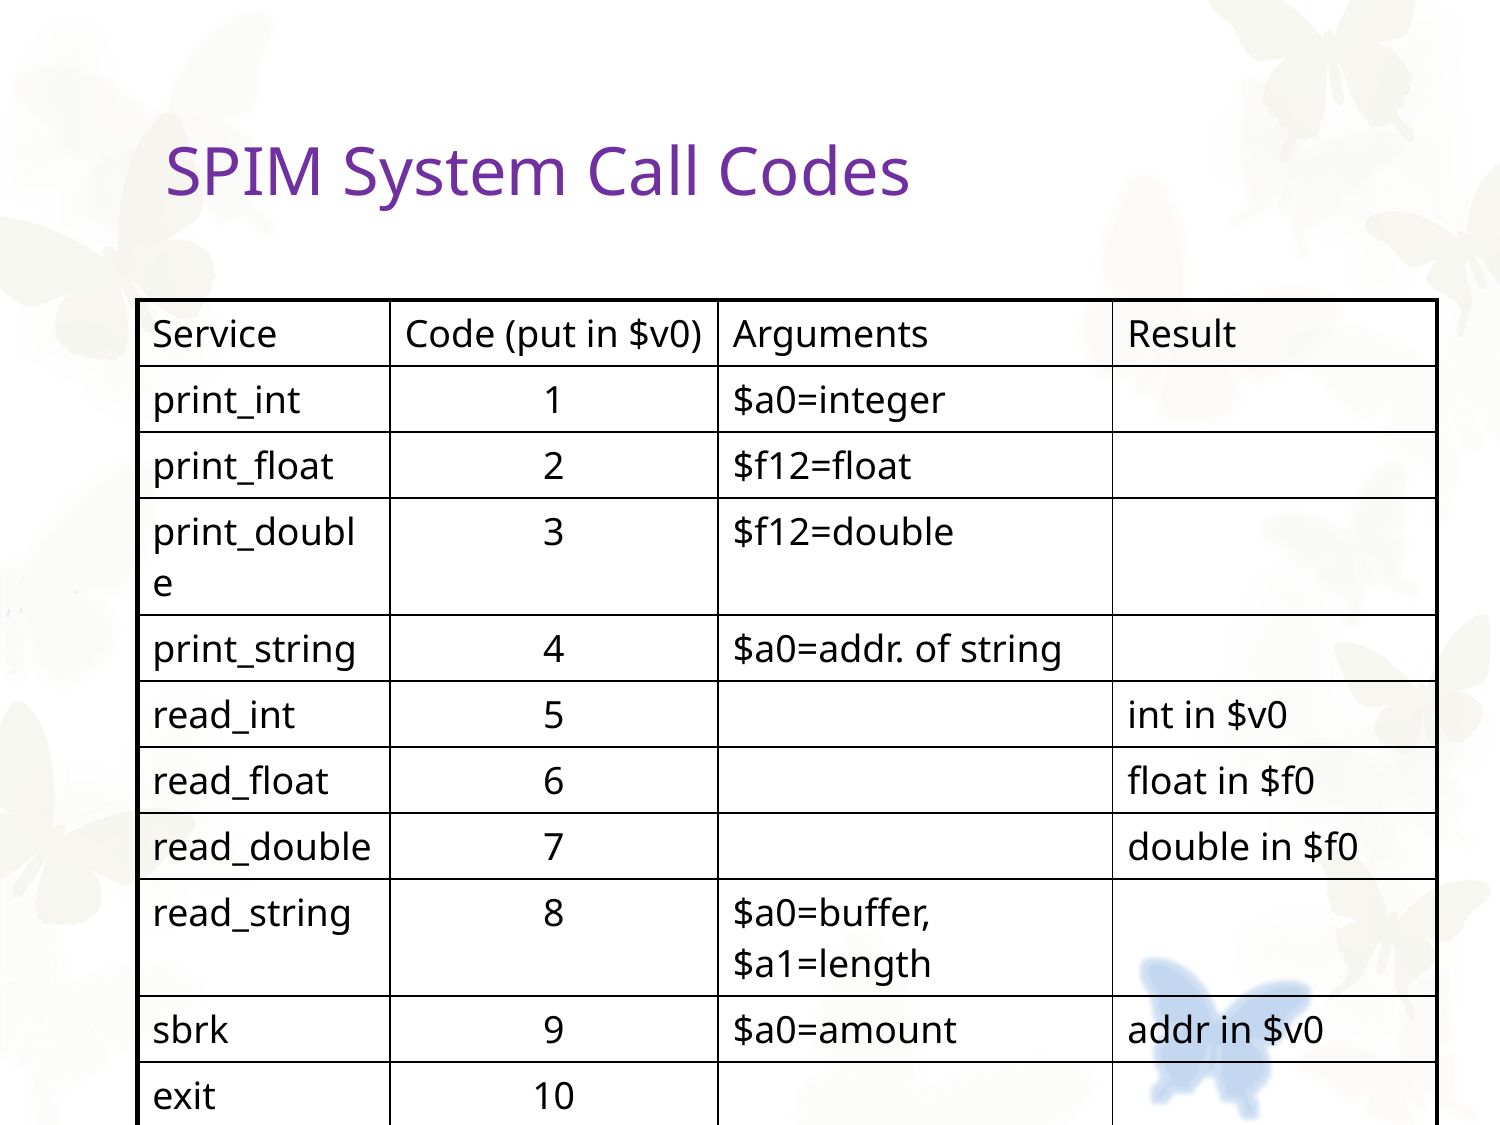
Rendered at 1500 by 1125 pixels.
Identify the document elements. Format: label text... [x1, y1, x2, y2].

table_cell 6 [391, 748, 717, 812]
table_cell read_int [140, 682, 389, 746]
table_cell $a0=amount [719, 997, 1112, 1061]
table_cell addr in $v0 [1113, 997, 1435, 1061]
title SPIM System Call Codes [150, 75, 1425, 263]
table_cell 5 [391, 682, 717, 746]
table_cell read_float [140, 748, 389, 812]
table_cell 8 [391, 880, 717, 995]
table_cell [1113, 499, 1435, 614]
table_cell read_double [140, 814, 389, 878]
table_cell [1113, 880, 1435, 995]
table_cell [719, 814, 1112, 878]
table_cell exit [140, 1063, 389, 1125]
table_cell sbrk [140, 997, 389, 1061]
table_cell print_string [140, 616, 389, 680]
table_cell 10 [391, 1063, 717, 1125]
table_cell double in $f0 [1113, 814, 1435, 878]
table_cell print_double [140, 499, 389, 614]
table_cell $a0=integer [719, 367, 1112, 431]
table_cell read_string [140, 880, 389, 995]
table_cell $a0=addr. of string [719, 616, 1112, 680]
table_cell [719, 682, 1112, 746]
table_cell $a0=buffer, $a1=length [719, 880, 1112, 995]
table_cell [1113, 367, 1435, 431]
table_cell 3 [391, 499, 717, 614]
table_header Code (put in $v0) [391, 302, 717, 365]
table_cell int in $v0 [1113, 682, 1435, 746]
table_cell [1113, 1063, 1435, 1125]
table_header Service [140, 302, 389, 365]
table_cell print_float [140, 433, 389, 497]
table_cell 1 [391, 367, 717, 431]
table_cell 2 [391, 433, 717, 497]
table_cell 9 [391, 997, 717, 1061]
table_cell [1113, 433, 1435, 497]
table_header Result [1113, 302, 1435, 365]
table_header Arguments [719, 302, 1112, 365]
table_cell print_int [140, 367, 389, 431]
table_cell float in $f0 [1113, 748, 1435, 812]
table_cell 4 [391, 616, 717, 680]
table_cell $f12=double [719, 499, 1112, 614]
table_cell [719, 748, 1112, 812]
table_cell 7 [391, 814, 717, 878]
table_cell [1113, 616, 1435, 680]
table_cell [719, 1063, 1112, 1125]
table_cell $f12=float [719, 433, 1112, 497]
